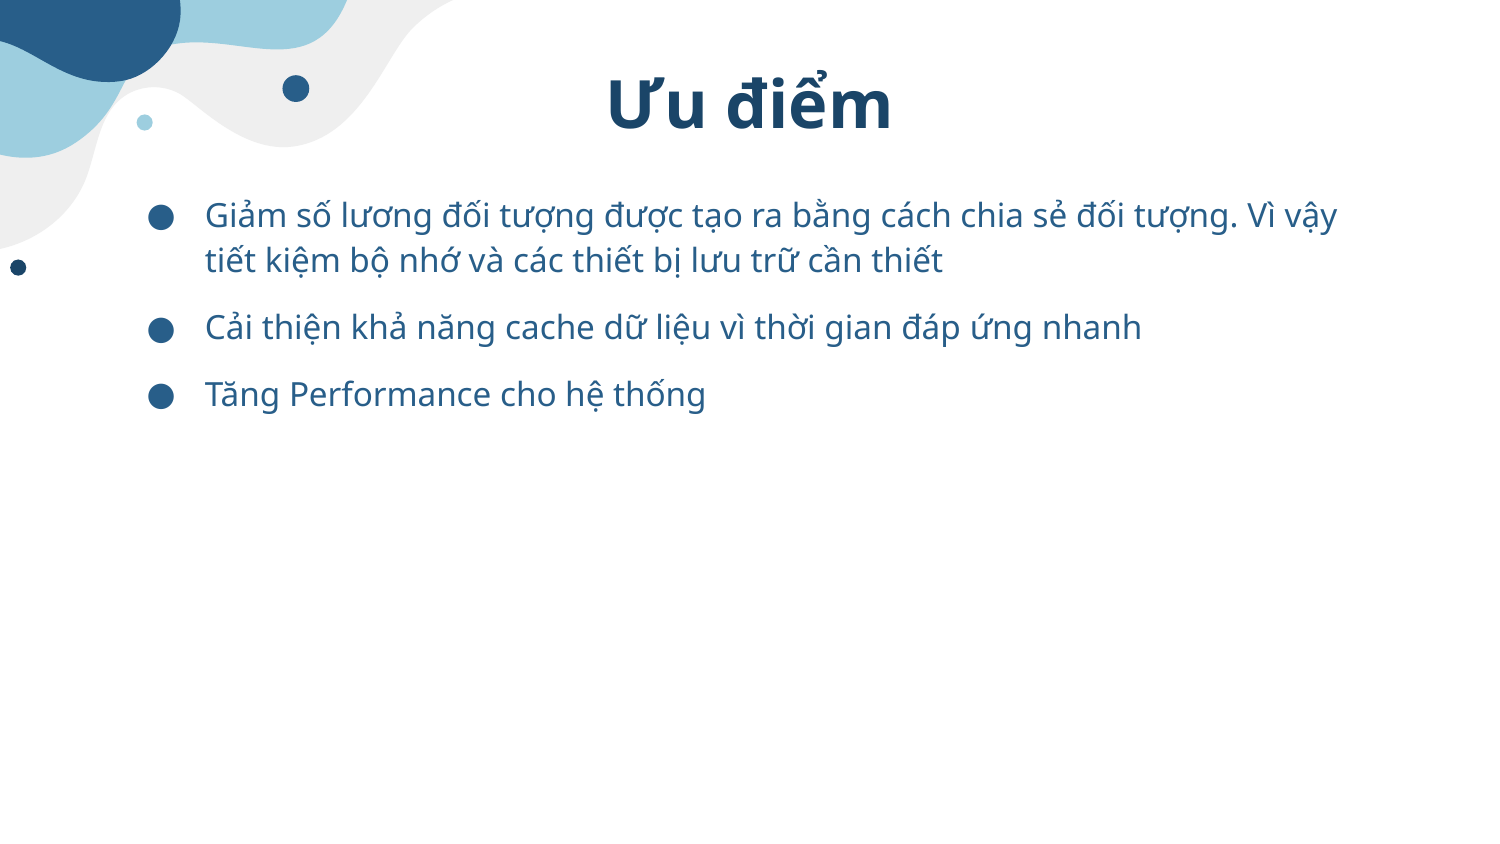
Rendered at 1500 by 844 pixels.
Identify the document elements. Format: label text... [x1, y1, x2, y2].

title Ưu điểm [88, 46, 1412, 122]
subtitle Giảm số lương đối tượng được tạo ra bằng cách chia sẻ đối tượng. Vì vậy tiết kiệm bộ nhớ và các thiết bị lưu trữ cần thiết Cải thiện khả năng cache dữ liệu vì thời gian đáp ứng nhanh Tăng Performance cho hệ thống [114, 172, 1386, 844]
